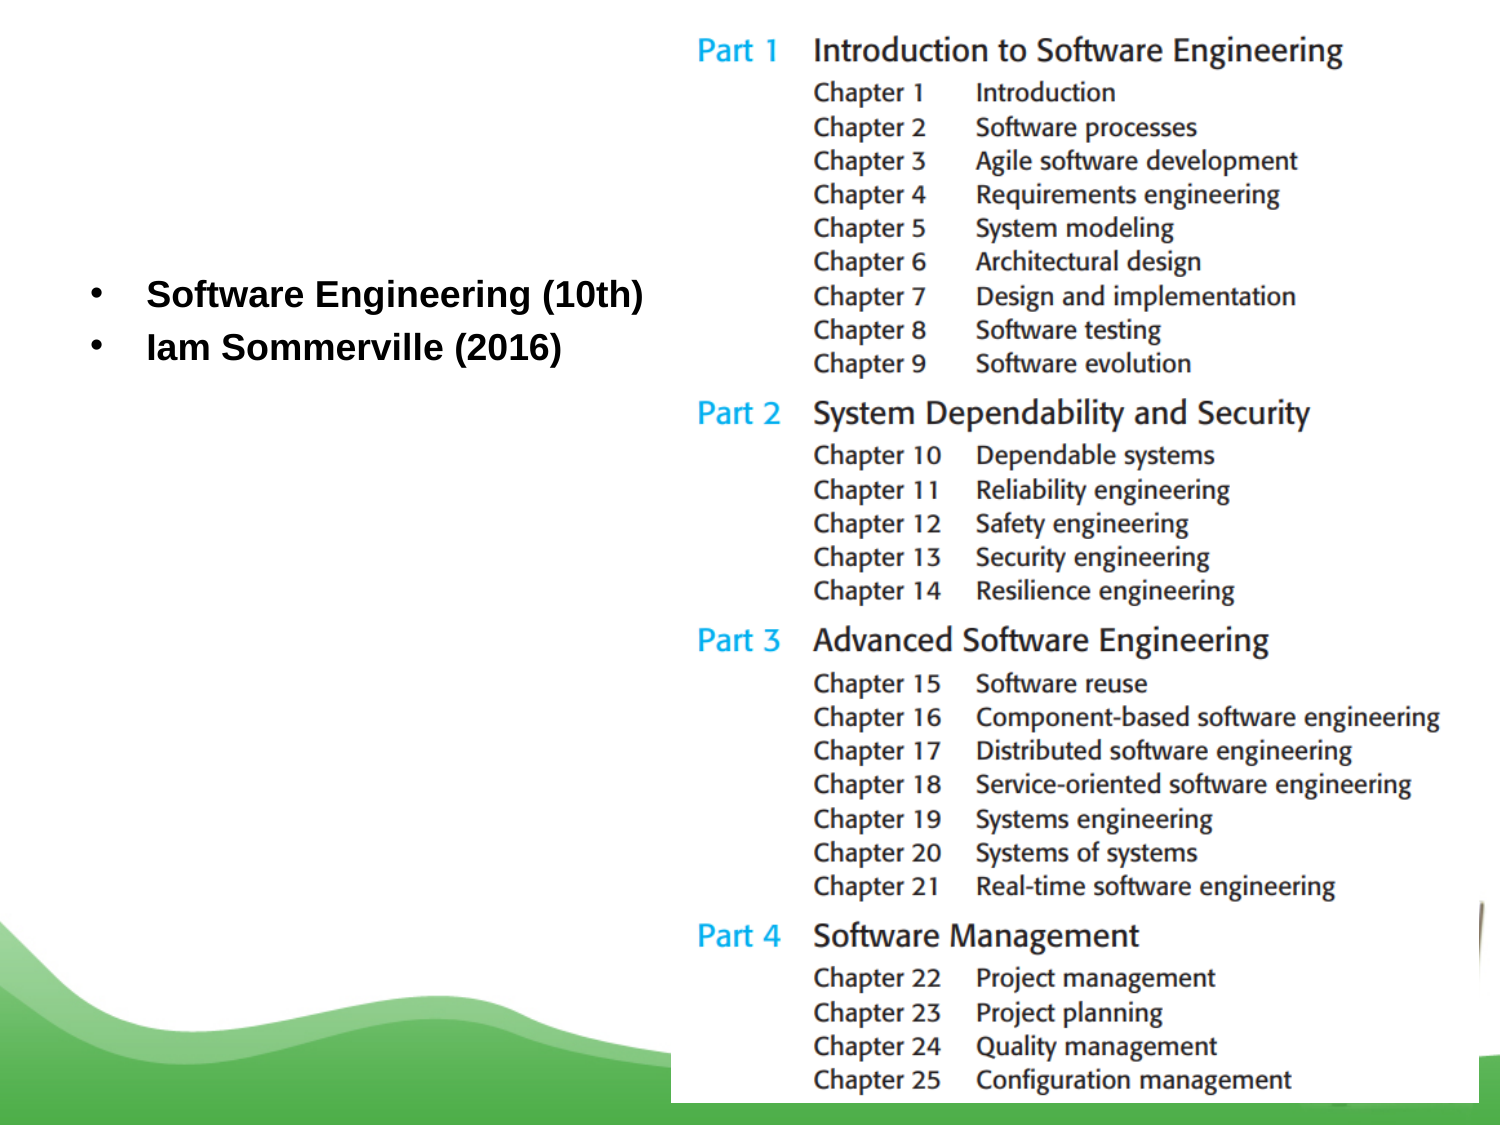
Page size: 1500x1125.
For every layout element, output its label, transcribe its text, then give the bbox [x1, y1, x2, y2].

list Software Engineering (10th) Iam Sommerville (2016) [75, 262, 665, 1005]
picture [0, 0, 1500, 1125]
